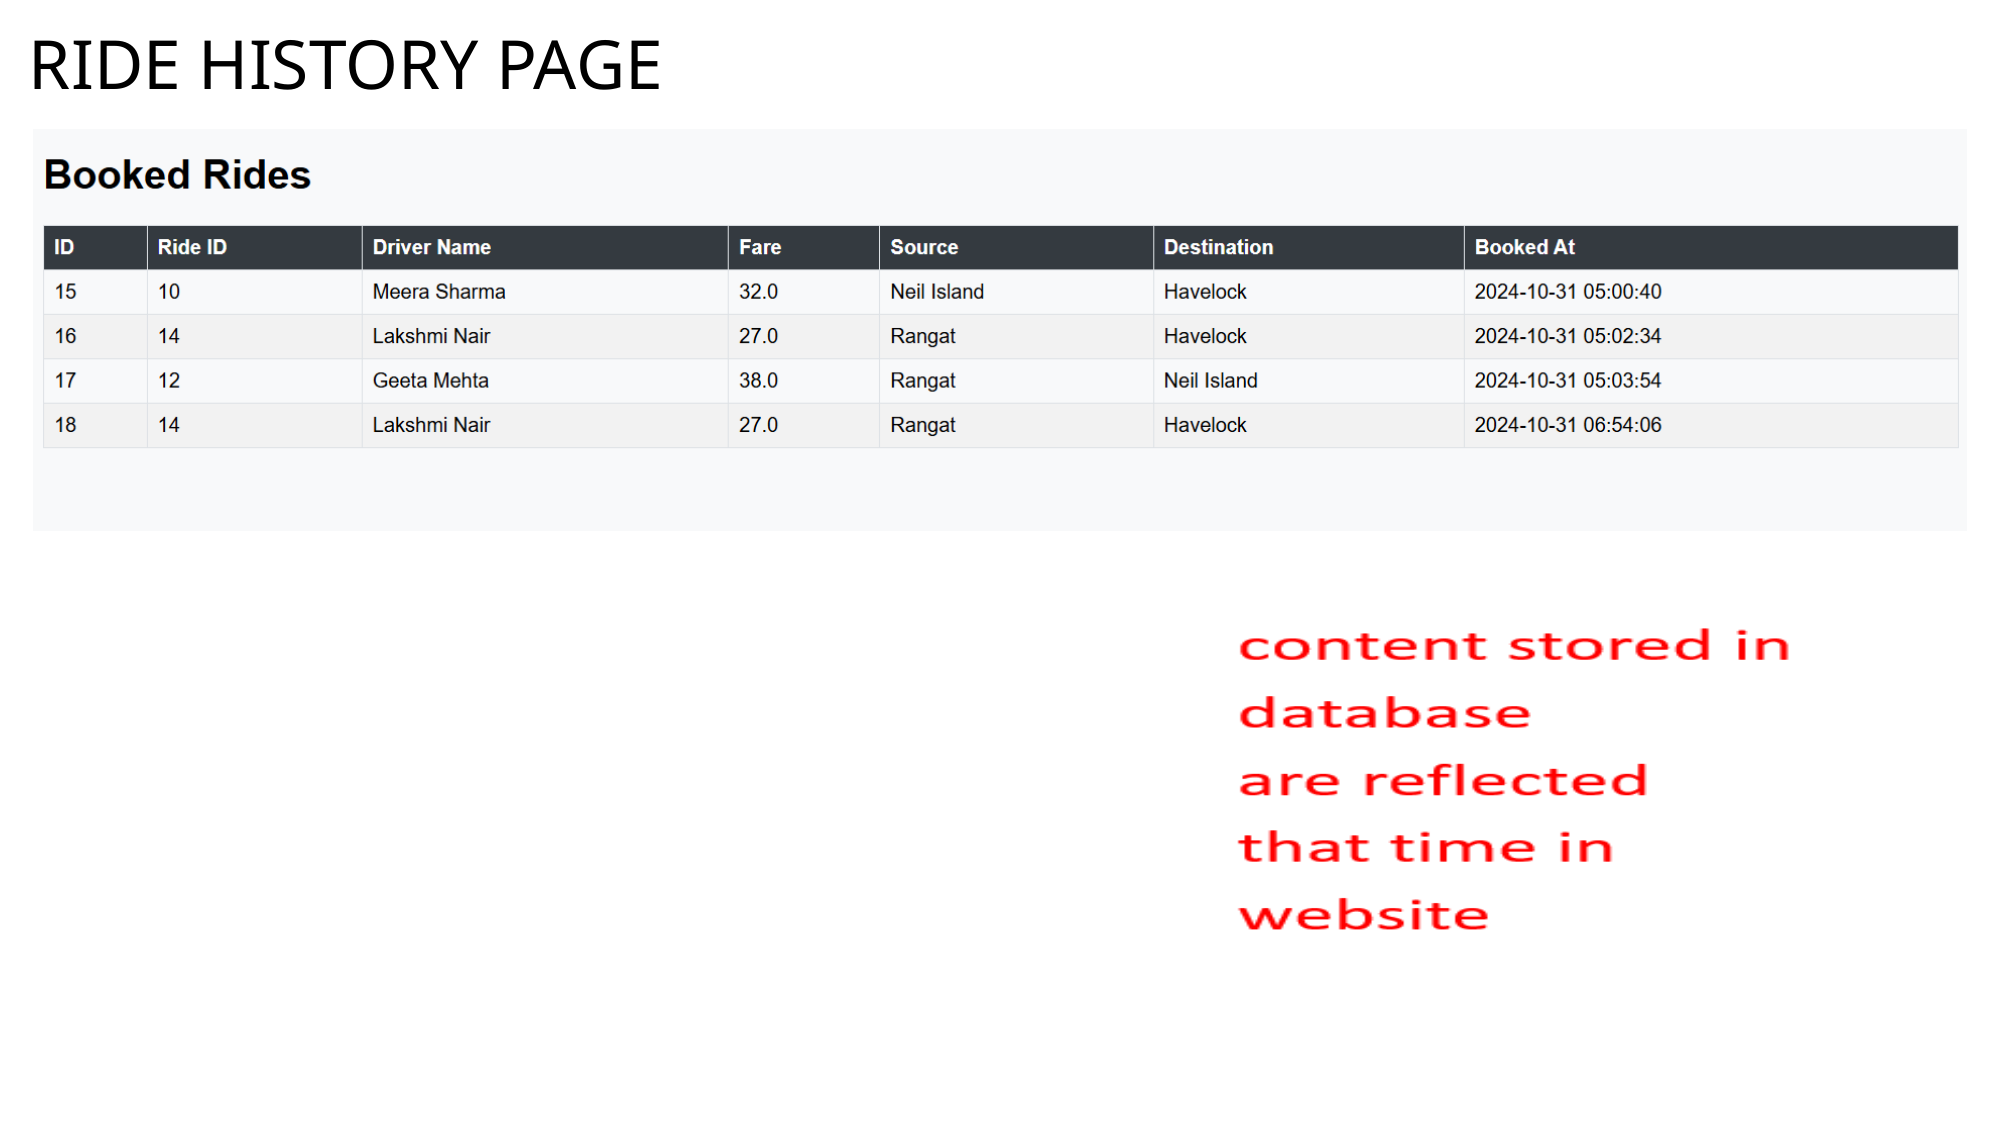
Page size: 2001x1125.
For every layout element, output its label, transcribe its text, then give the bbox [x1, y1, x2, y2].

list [33, 129, 1967, 531]
picture [1198, 611, 1879, 996]
title RIDE HISTORY PAGE [14, 23, 1985, 112]
